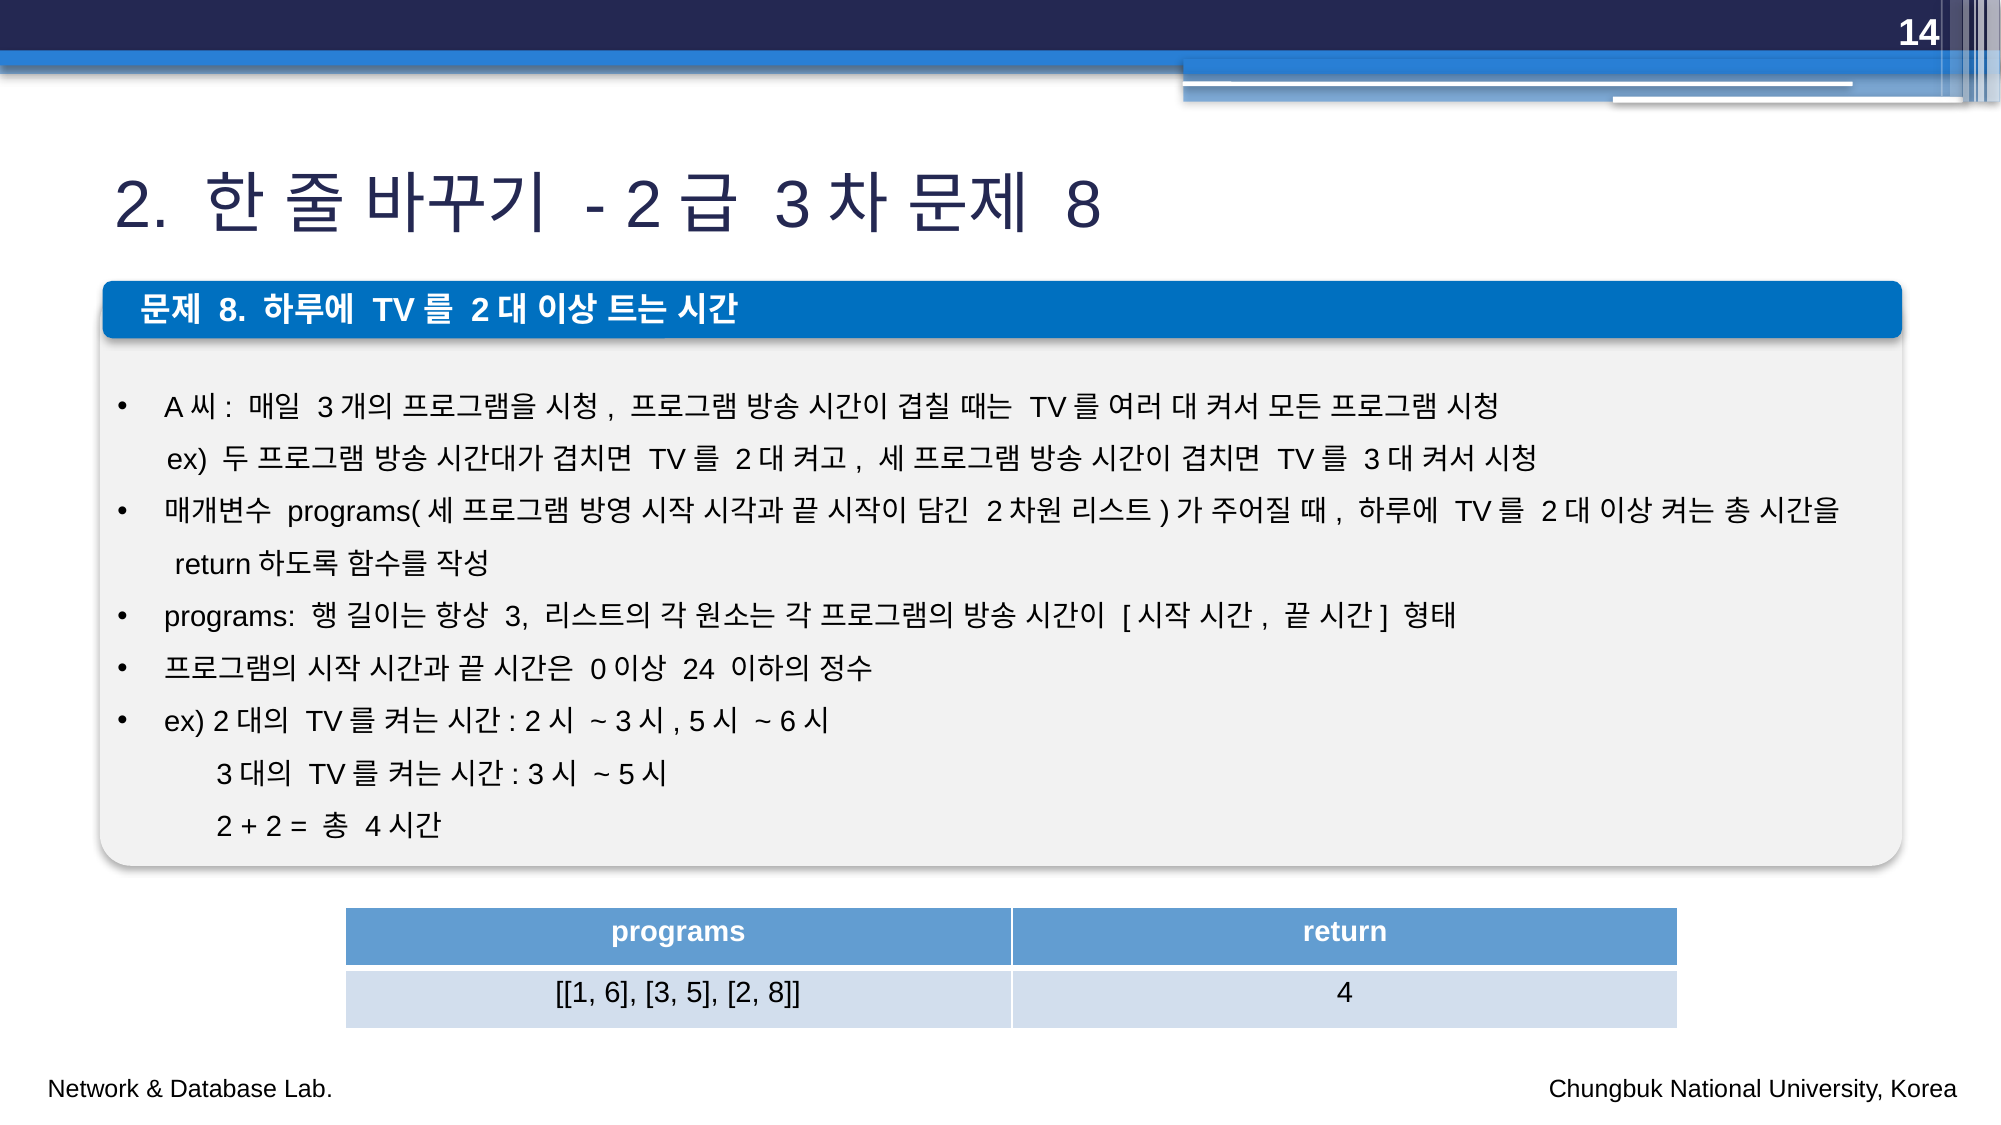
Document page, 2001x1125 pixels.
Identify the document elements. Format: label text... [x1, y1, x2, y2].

slide_number 14 [1788, 0, 1955, 61]
table_header return [1013, 908, 1677, 965]
title 2. 한 줄 바꾸기 - 2급 3차 문제 8 [99, 144, 1900, 257]
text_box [99, 280, 1912, 866]
table_header programs [346, 908, 1011, 965]
table_cell [[1, 6], [3, 5], [2, 8]] [346, 971, 1011, 1028]
table_cell 4 [1013, 971, 1677, 1028]
